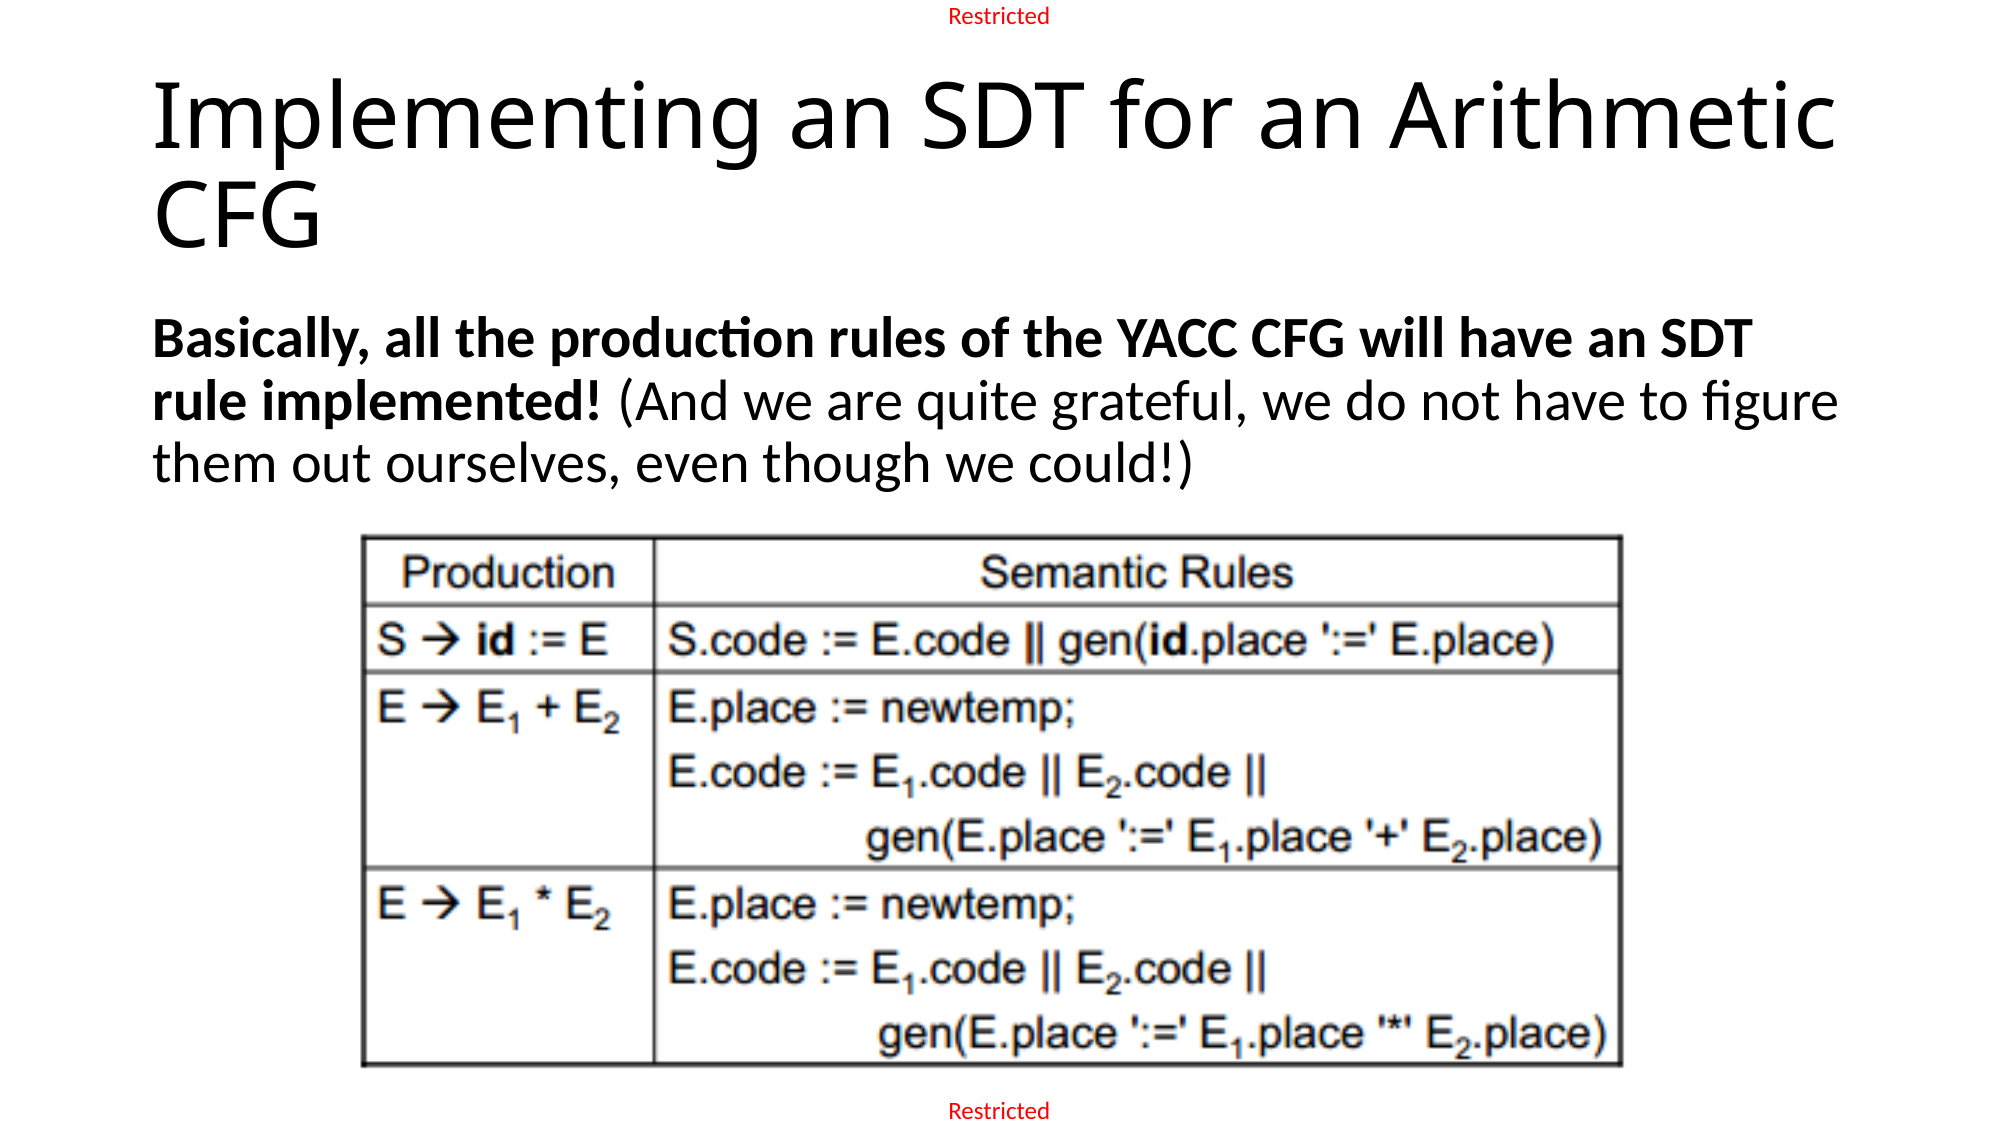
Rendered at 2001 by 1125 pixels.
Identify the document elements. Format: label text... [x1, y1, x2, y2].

picture [359, 524, 1641, 1088]
list Basically, all the production rules of the YACC CFG will have an SDT rule implemented! (And we are quite grateful, we do not have to figure them out ourselves, even though we could!) [137, 299, 1863, 1014]
title Implementing an SDT for an Arithmetic CFG [137, 59, 1863, 278]
